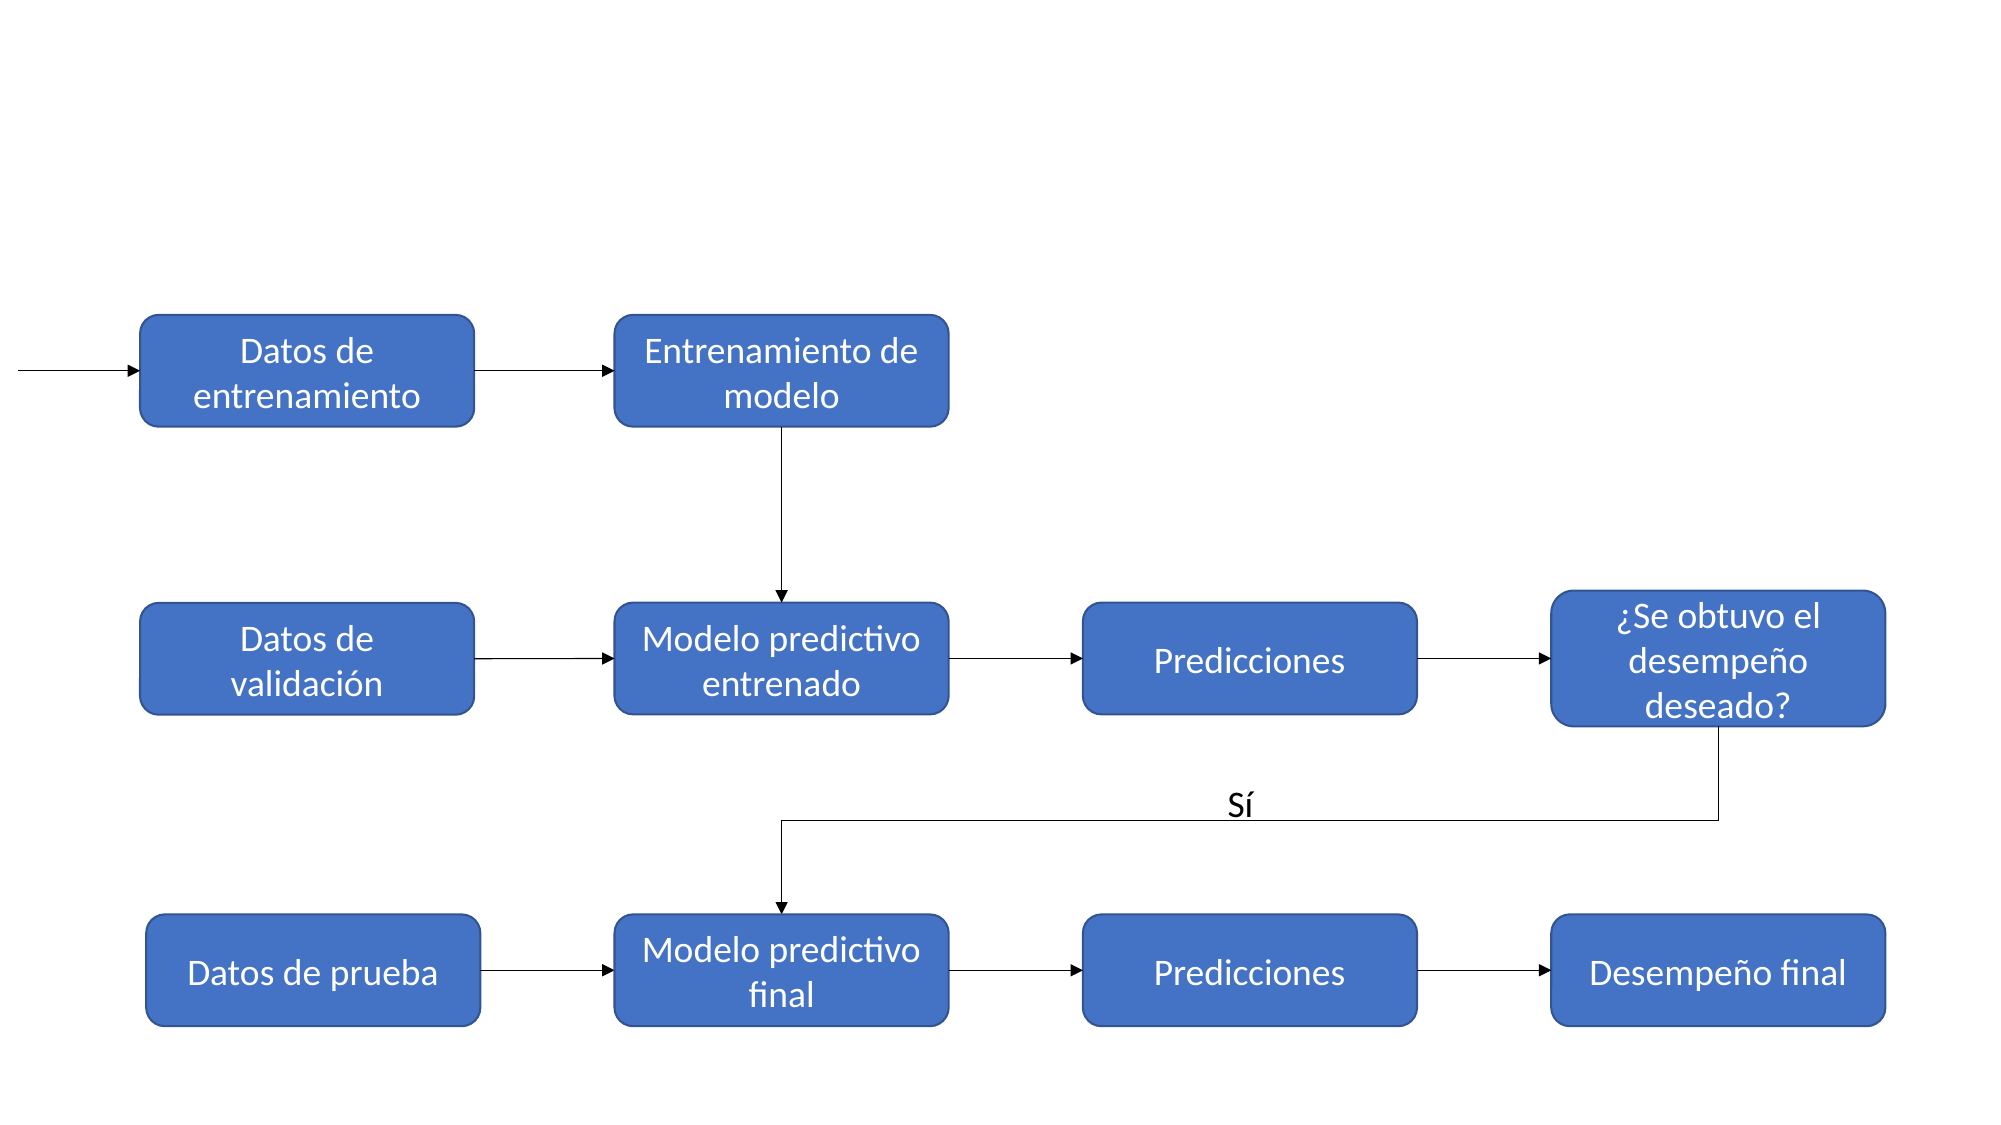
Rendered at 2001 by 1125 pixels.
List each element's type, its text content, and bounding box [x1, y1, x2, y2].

text_box Desempeño final [1550, 913, 1887, 1028]
text_box Datos de entrenamiento [138, 313, 476, 428]
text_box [1156, 351, 1345, 1125]
text_box Predicciones [1345, 601, 1419, 716]
text_box Predicciones [1081, 601, 1156, 716]
text_box Predicciones [1345, 913, 1419, 1028]
text_box Datos de validación [138, 601, 476, 716]
text_box Modelo predictivo final [613, 913, 950, 1028]
text_box Entrenamiento de modelo [613, 313, 950, 428]
text_box Predicciones [1081, 913, 1156, 1028]
text_box Datos de prueba [145, 913, 482, 1028]
text_box ¿Se obtuvo el desempeño deseado? [1550, 589, 1887, 728]
text_box Modelo predictivo entrenado [613, 601, 950, 716]
